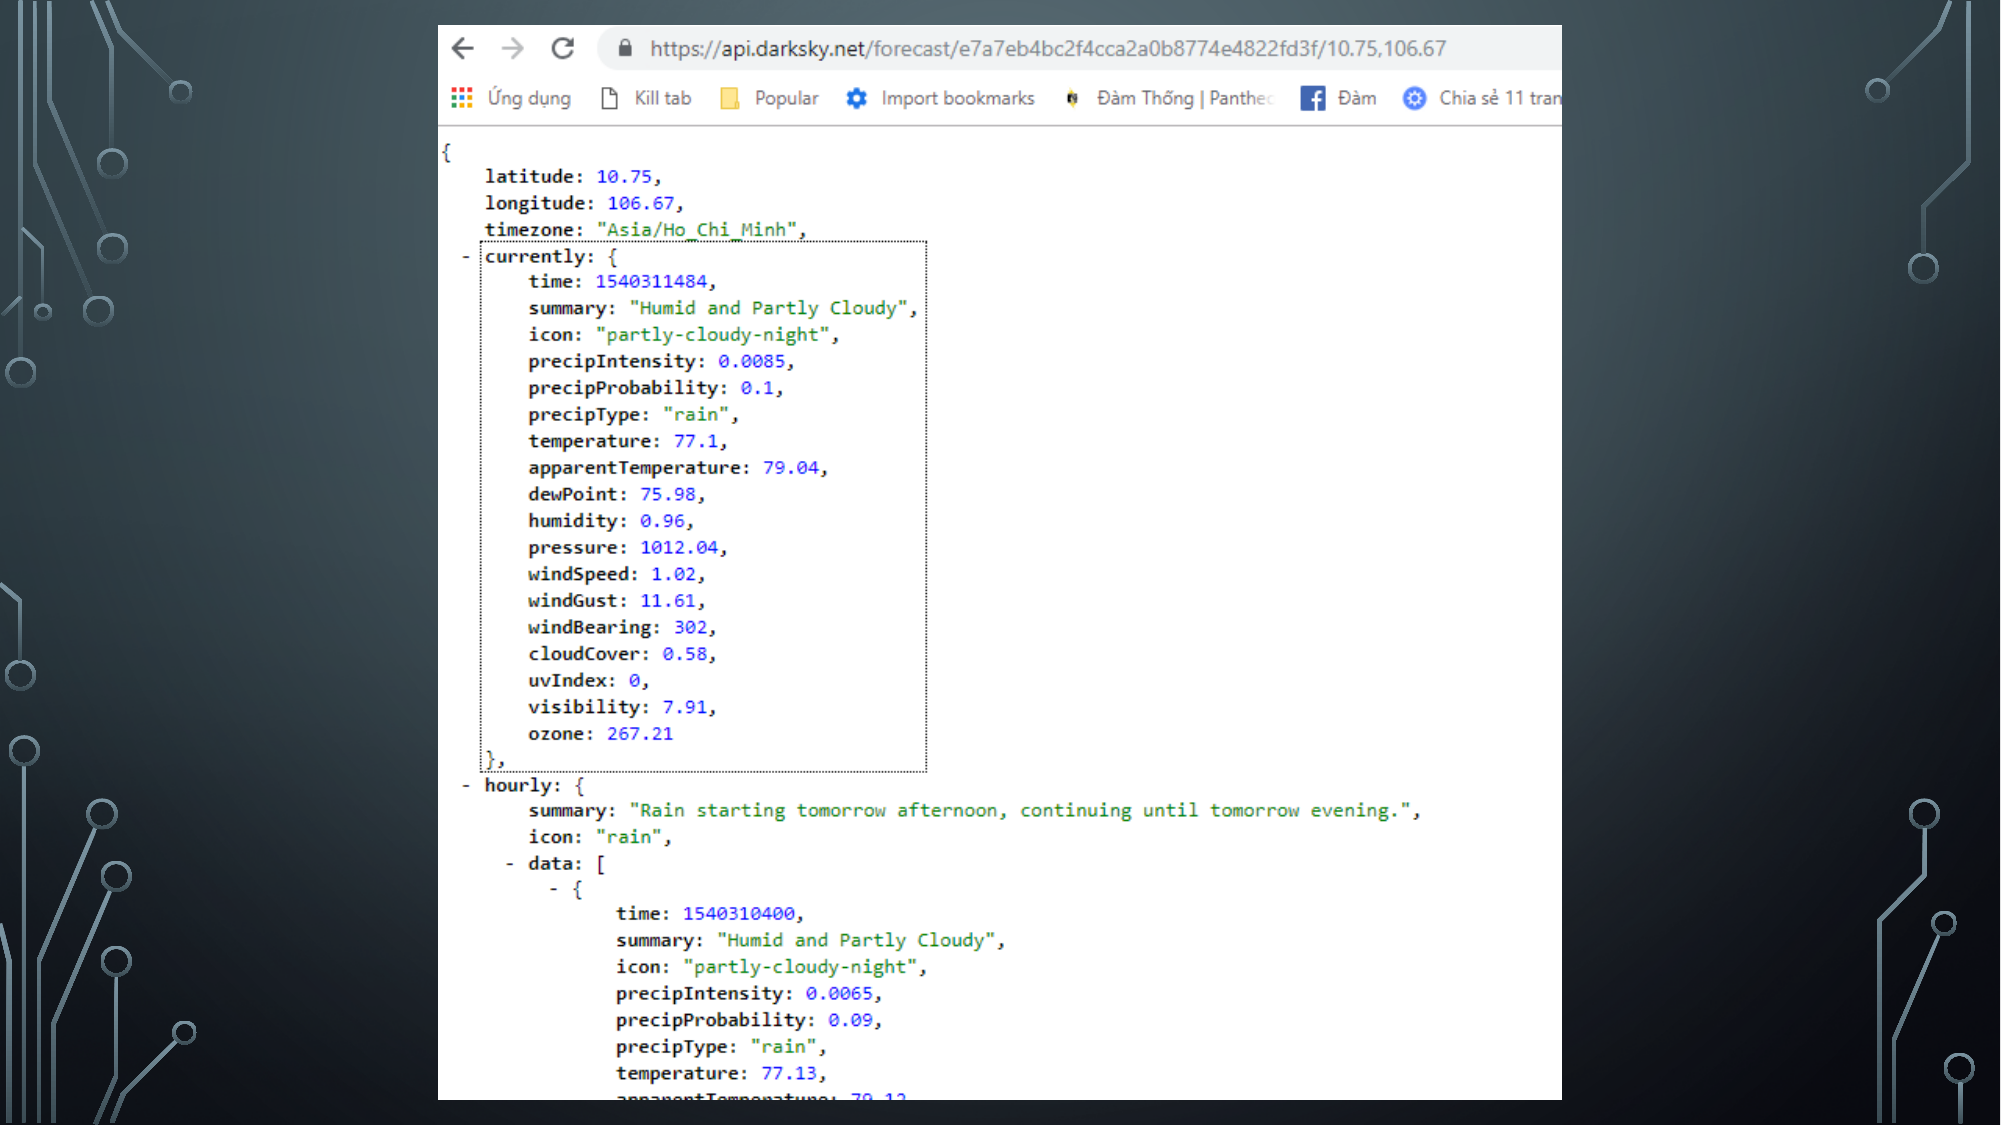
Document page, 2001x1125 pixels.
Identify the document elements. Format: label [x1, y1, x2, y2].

picture [437, 25, 1562, 1100]
